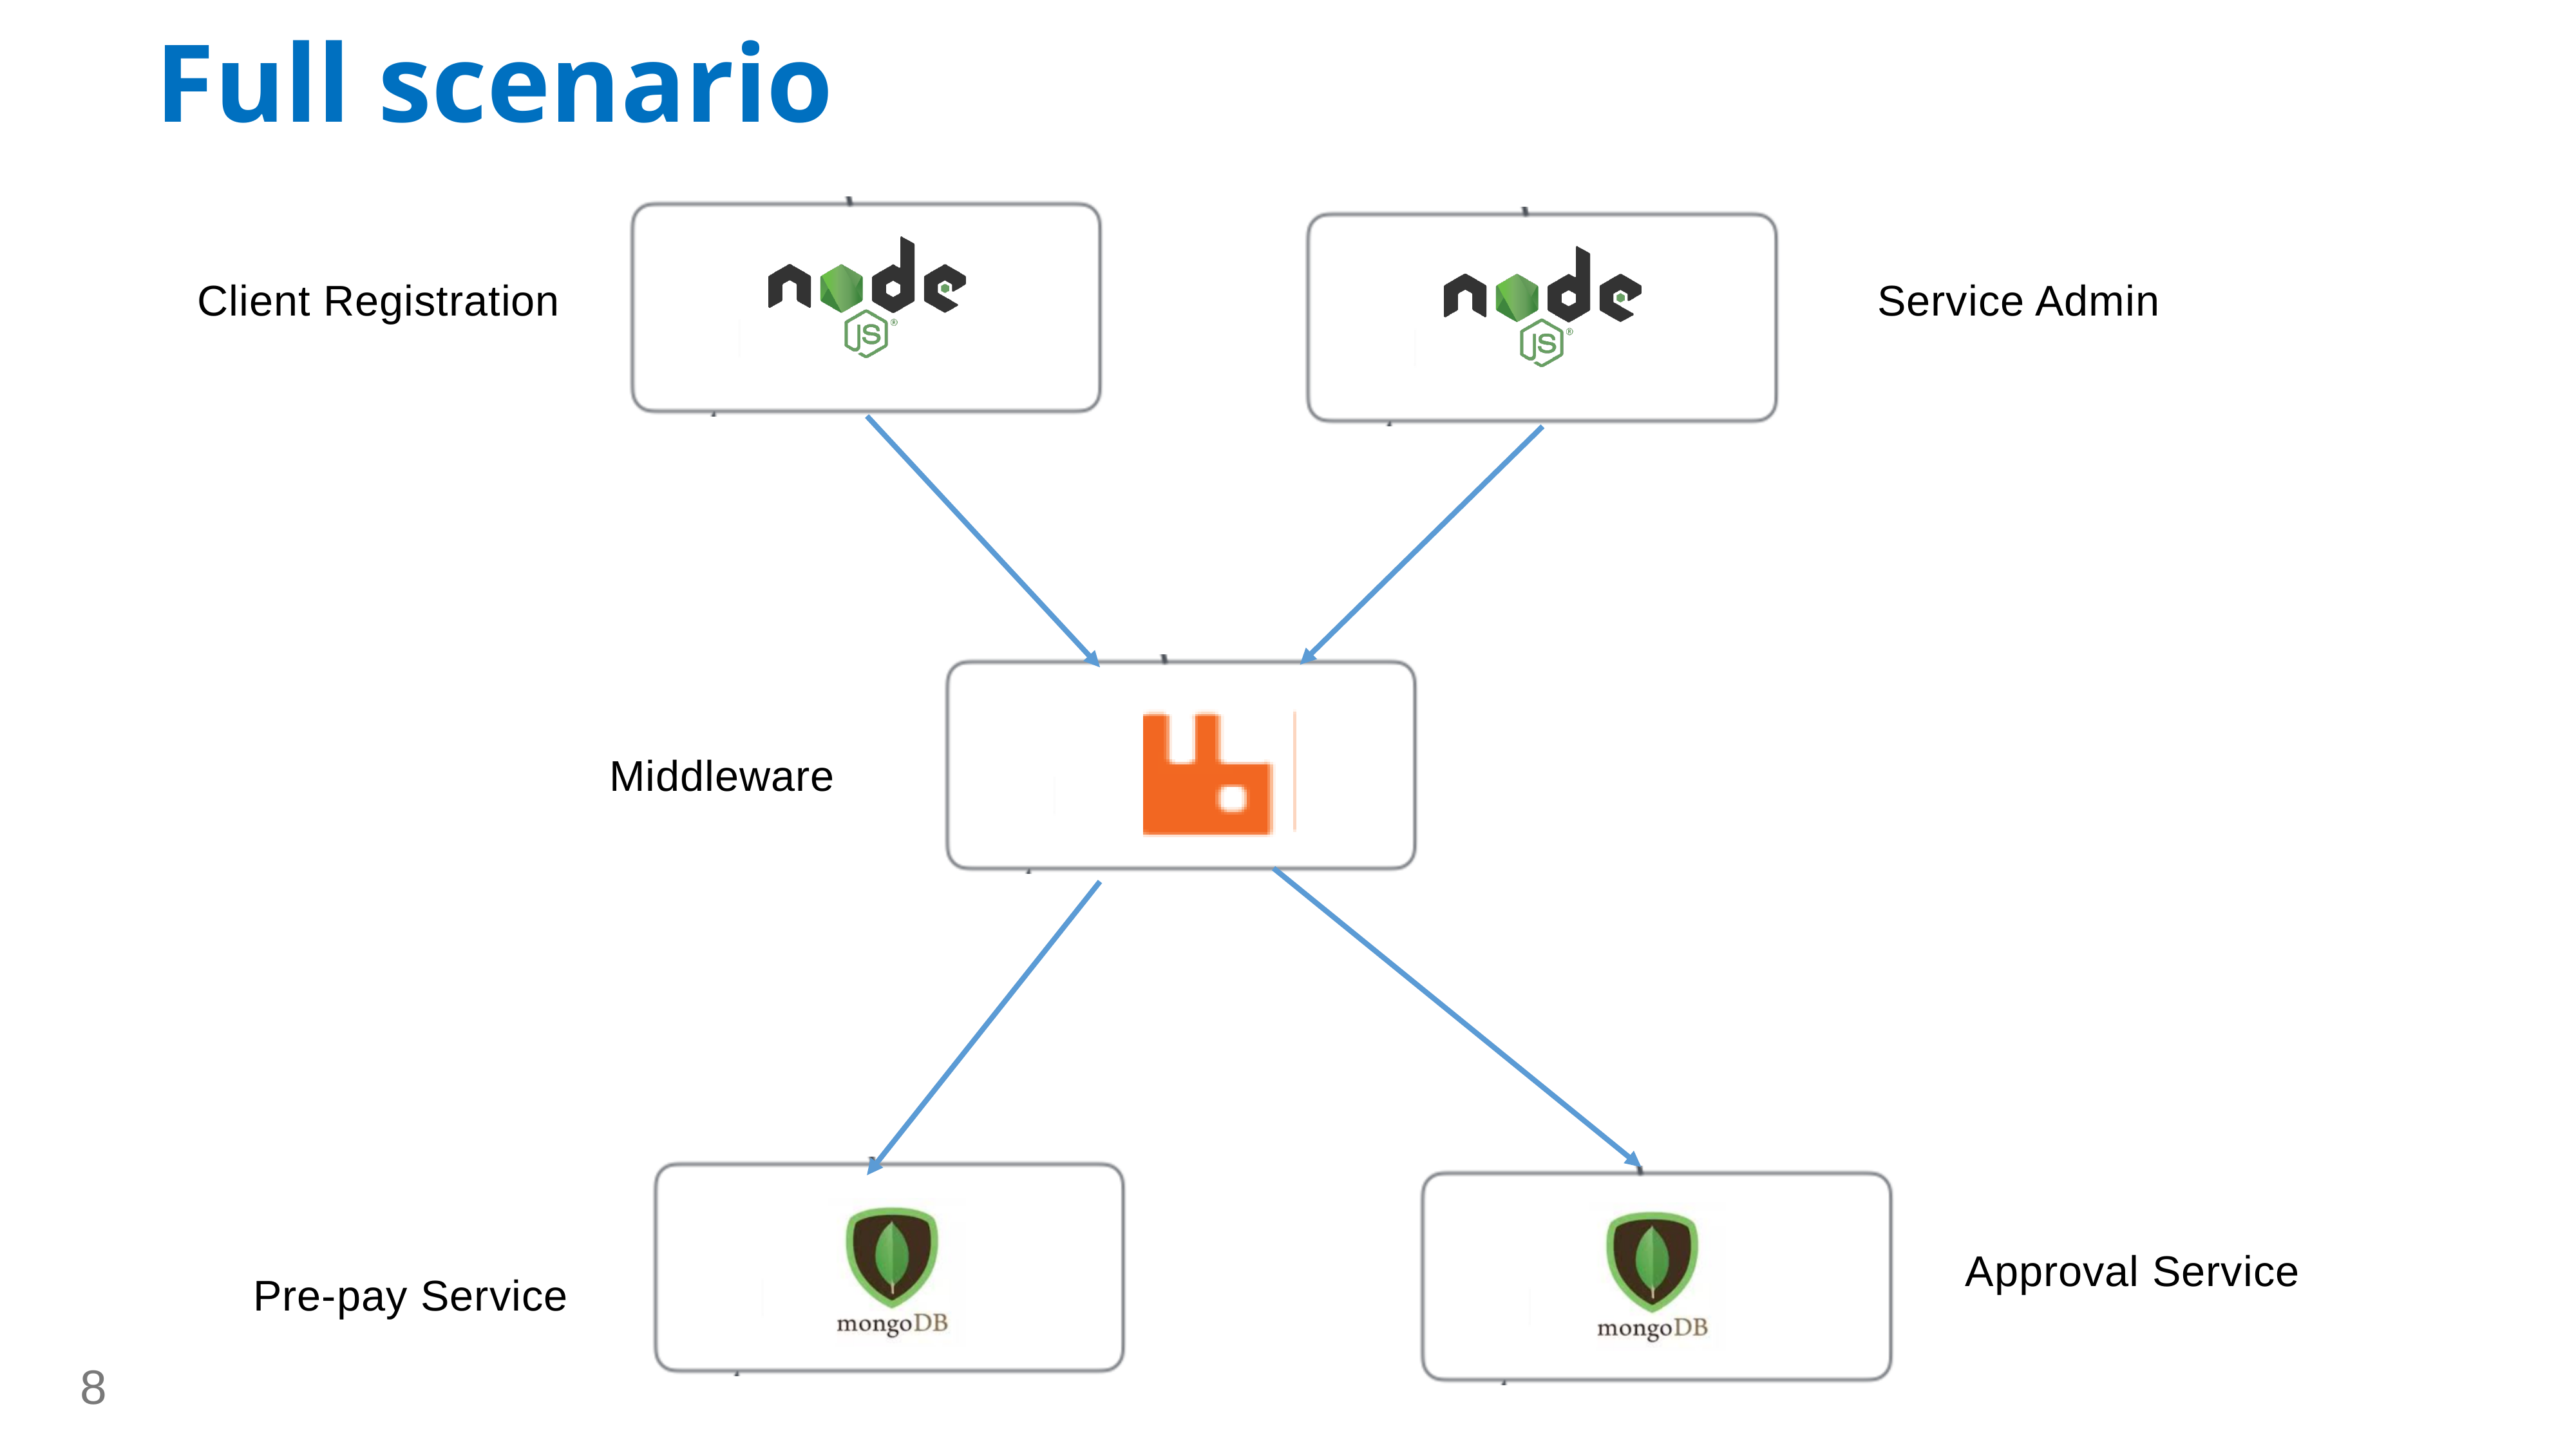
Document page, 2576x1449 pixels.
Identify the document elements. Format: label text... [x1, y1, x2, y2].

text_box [1300, 426, 1543, 665]
text_box Pre-pay Service [178, 1263, 644, 1340]
picture [1300, 207, 1786, 427]
text_box 8 [54, 1346, 656, 1424]
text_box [866, 881, 1101, 1176]
title Full scenario [150, 4, 2549, 154]
text_box Approval Service [1900, 1238, 2366, 1315]
picture [938, 654, 1425, 874]
text_box Client Registration [146, 268, 612, 345]
picture [1414, 1166, 1900, 1385]
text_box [1273, 867, 1642, 1168]
text_box Middleware [489, 743, 938, 820]
picture [647, 1157, 1133, 1376]
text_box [866, 415, 1101, 668]
picture [624, 196, 1110, 417]
text_box Service Admin [1786, 268, 2251, 345]
